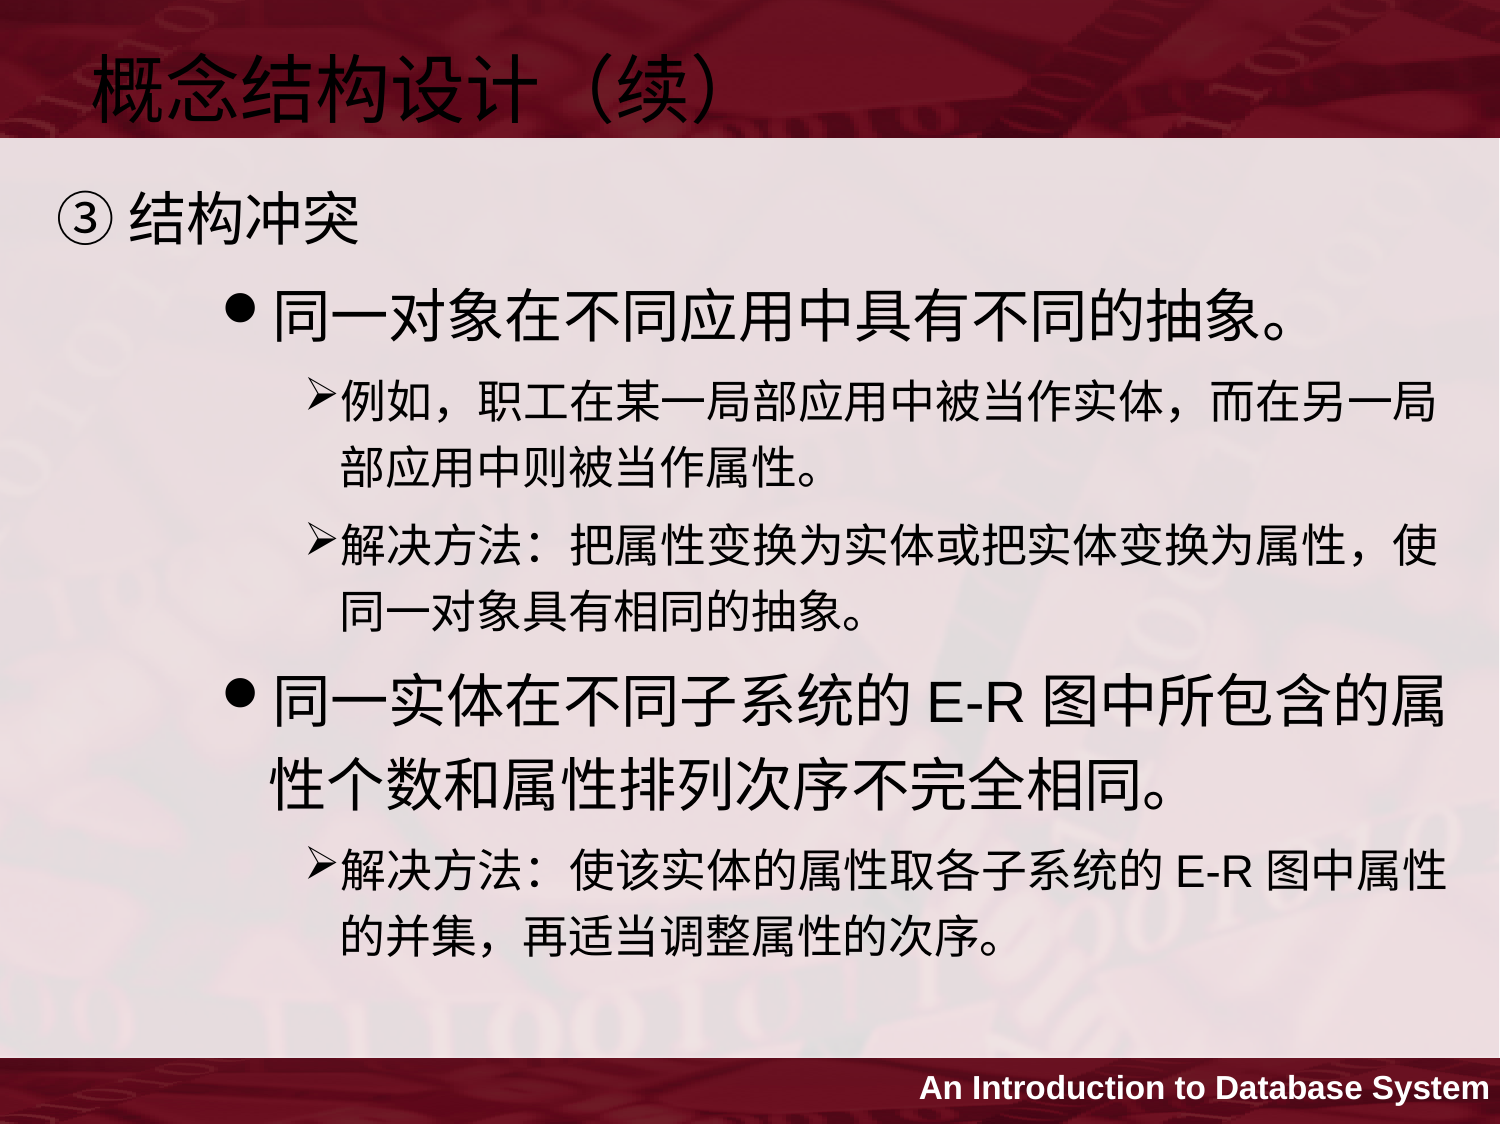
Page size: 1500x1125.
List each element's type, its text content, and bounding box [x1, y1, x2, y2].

picture [0, 0, 1500, 1124]
list ③结构冲突 同一对象在不同应用中具有不同的抽象。 例如，职工在某一局部应用中被当作实体，而在另一局部应用中则被当作属性。 解决方法：把属性变换为实体或把实体变换为属性，使同一对象具有相同的抽象。 同一实体在不同子系统的E-R图中所包含的属性个数和属性排列次序不完全相同。 解决方法：使该实体的属性取各子系统的E-R图中属性的并集，再适当调整属性的次序。 [41, 160, 1471, 1017]
title 概念结构设计（续） [75, 0, 1425, 160]
